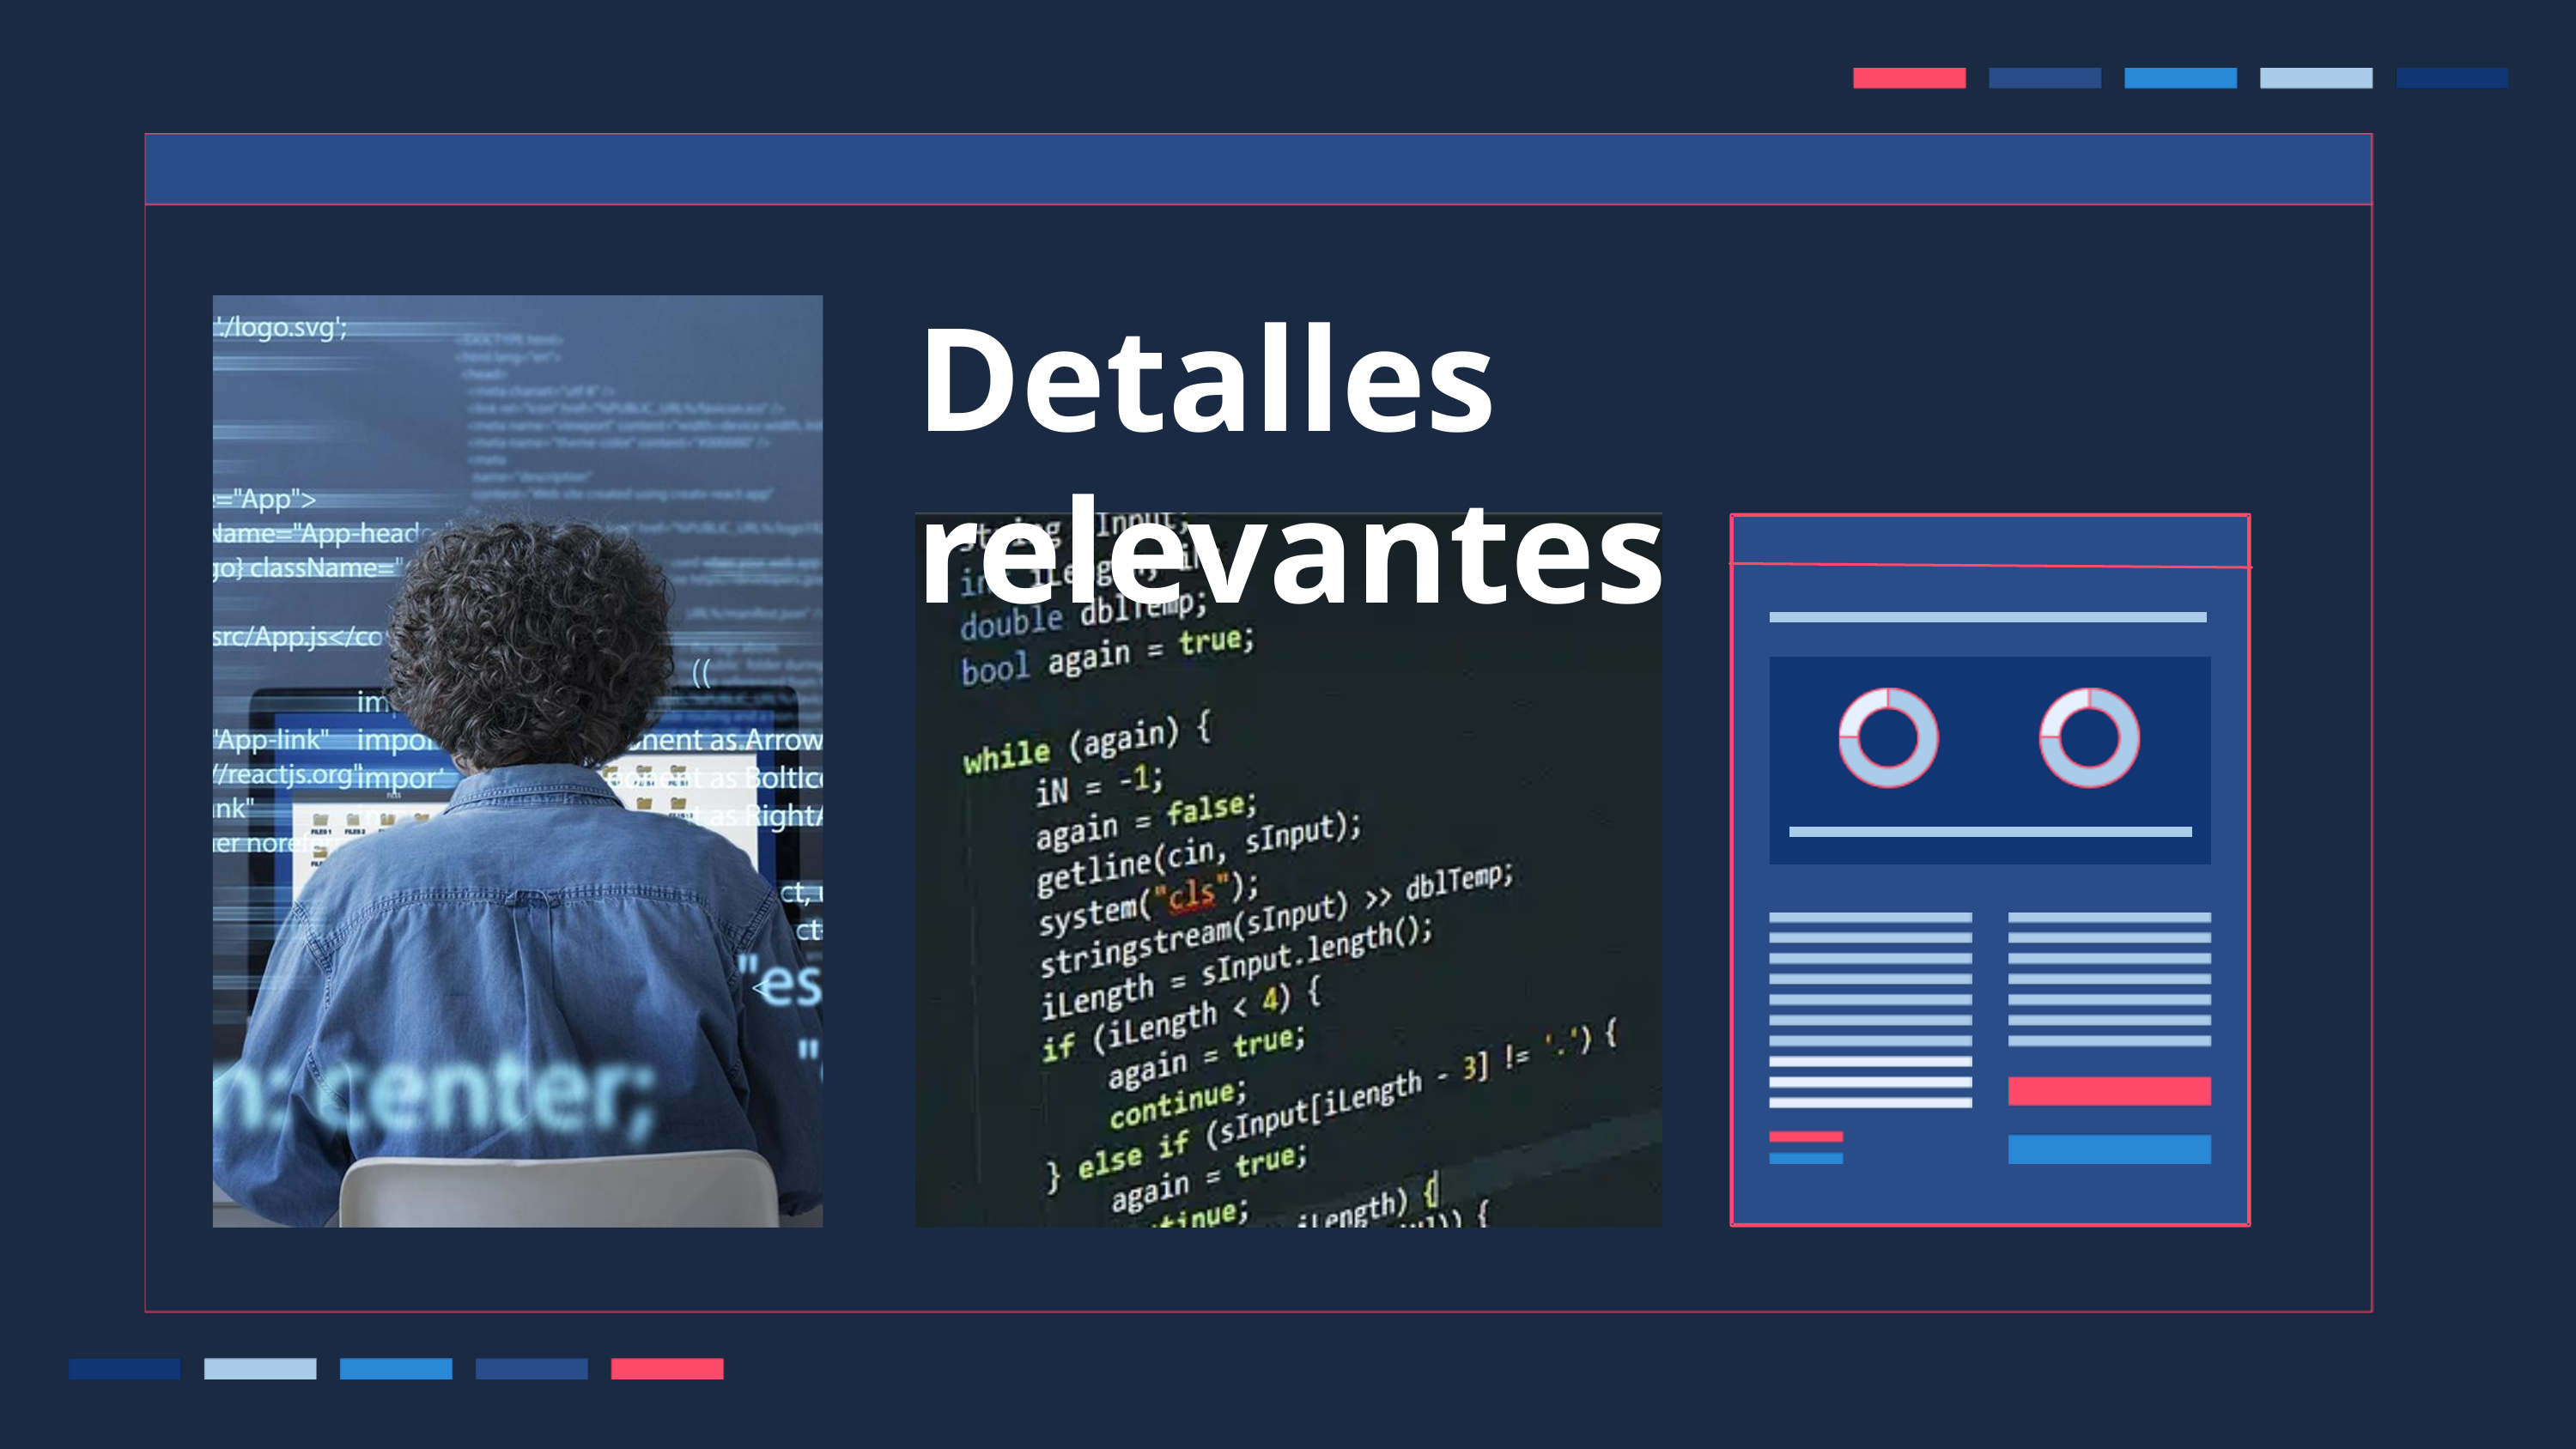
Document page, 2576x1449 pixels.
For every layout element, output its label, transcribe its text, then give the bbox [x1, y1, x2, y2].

text_box [69, 68, 2509, 1379]
text_box [144, 133, 2374, 1315]
text_box [212, 295, 823, 1228]
text_box Detalles relevantes [915, 288, 2252, 633]
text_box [1729, 512, 2252, 1228]
text_box [915, 633, 1663, 1228]
